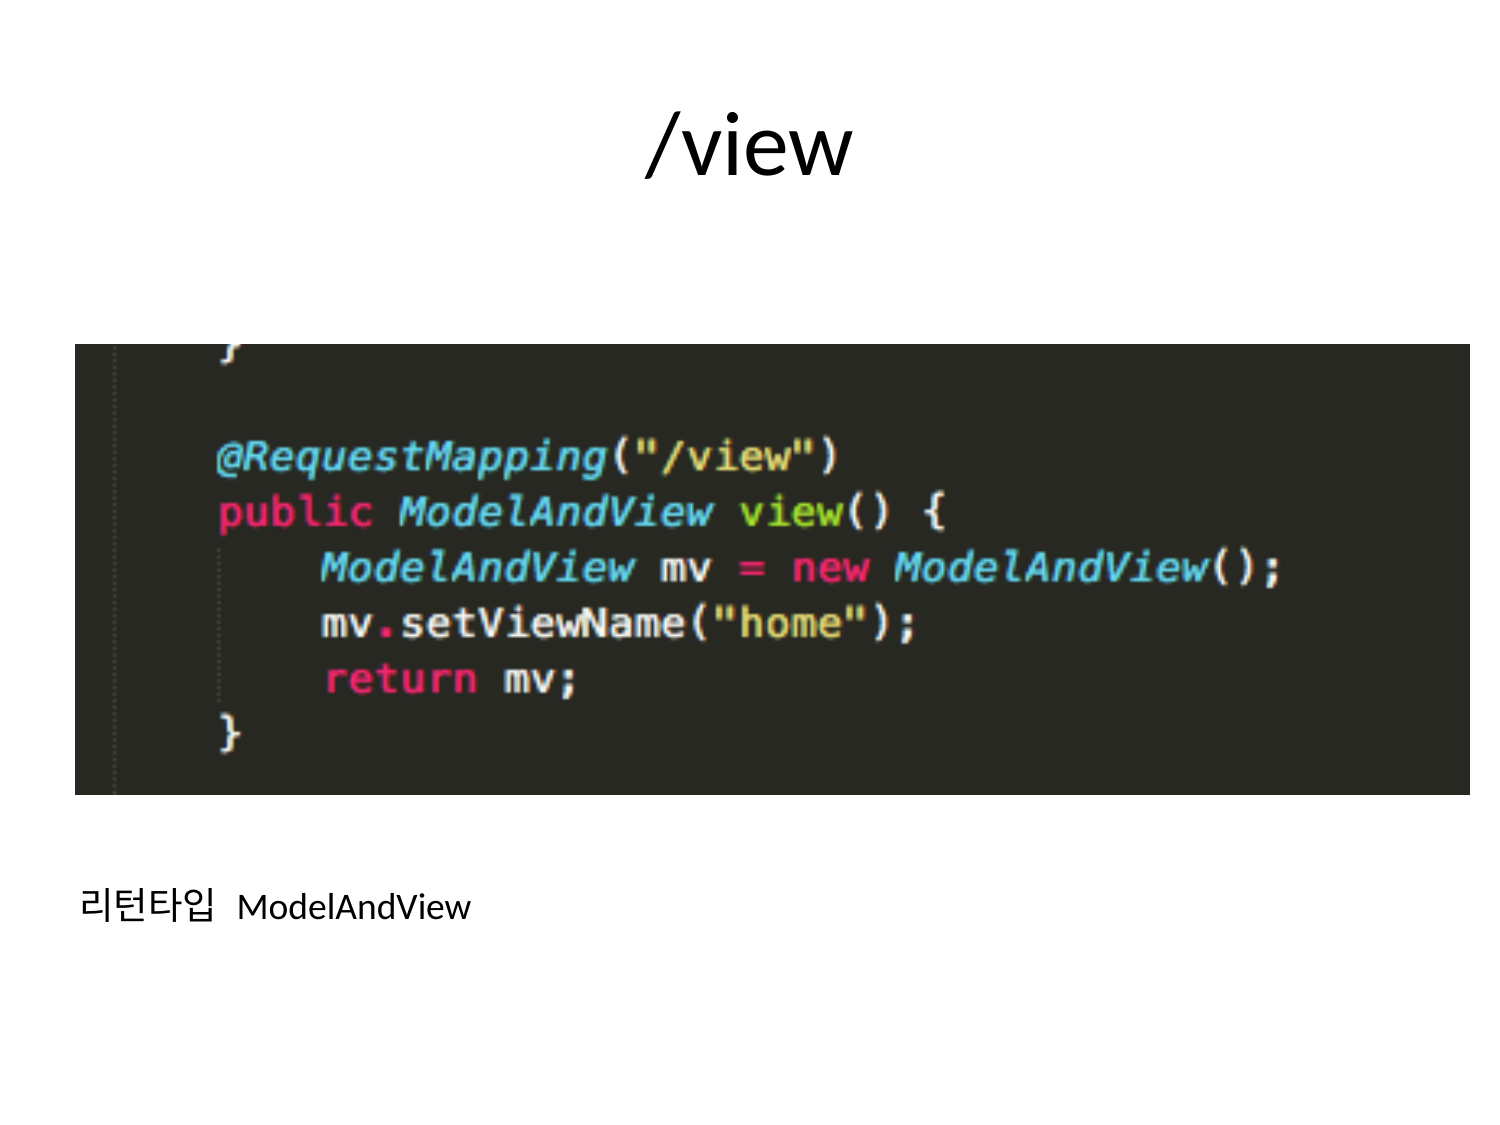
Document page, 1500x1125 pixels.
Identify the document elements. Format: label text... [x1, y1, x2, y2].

title /view [75, 45, 1425, 233]
text_box 리턴타입 ModelAndView [64, 874, 495, 935]
picture [74, 344, 1471, 795]
